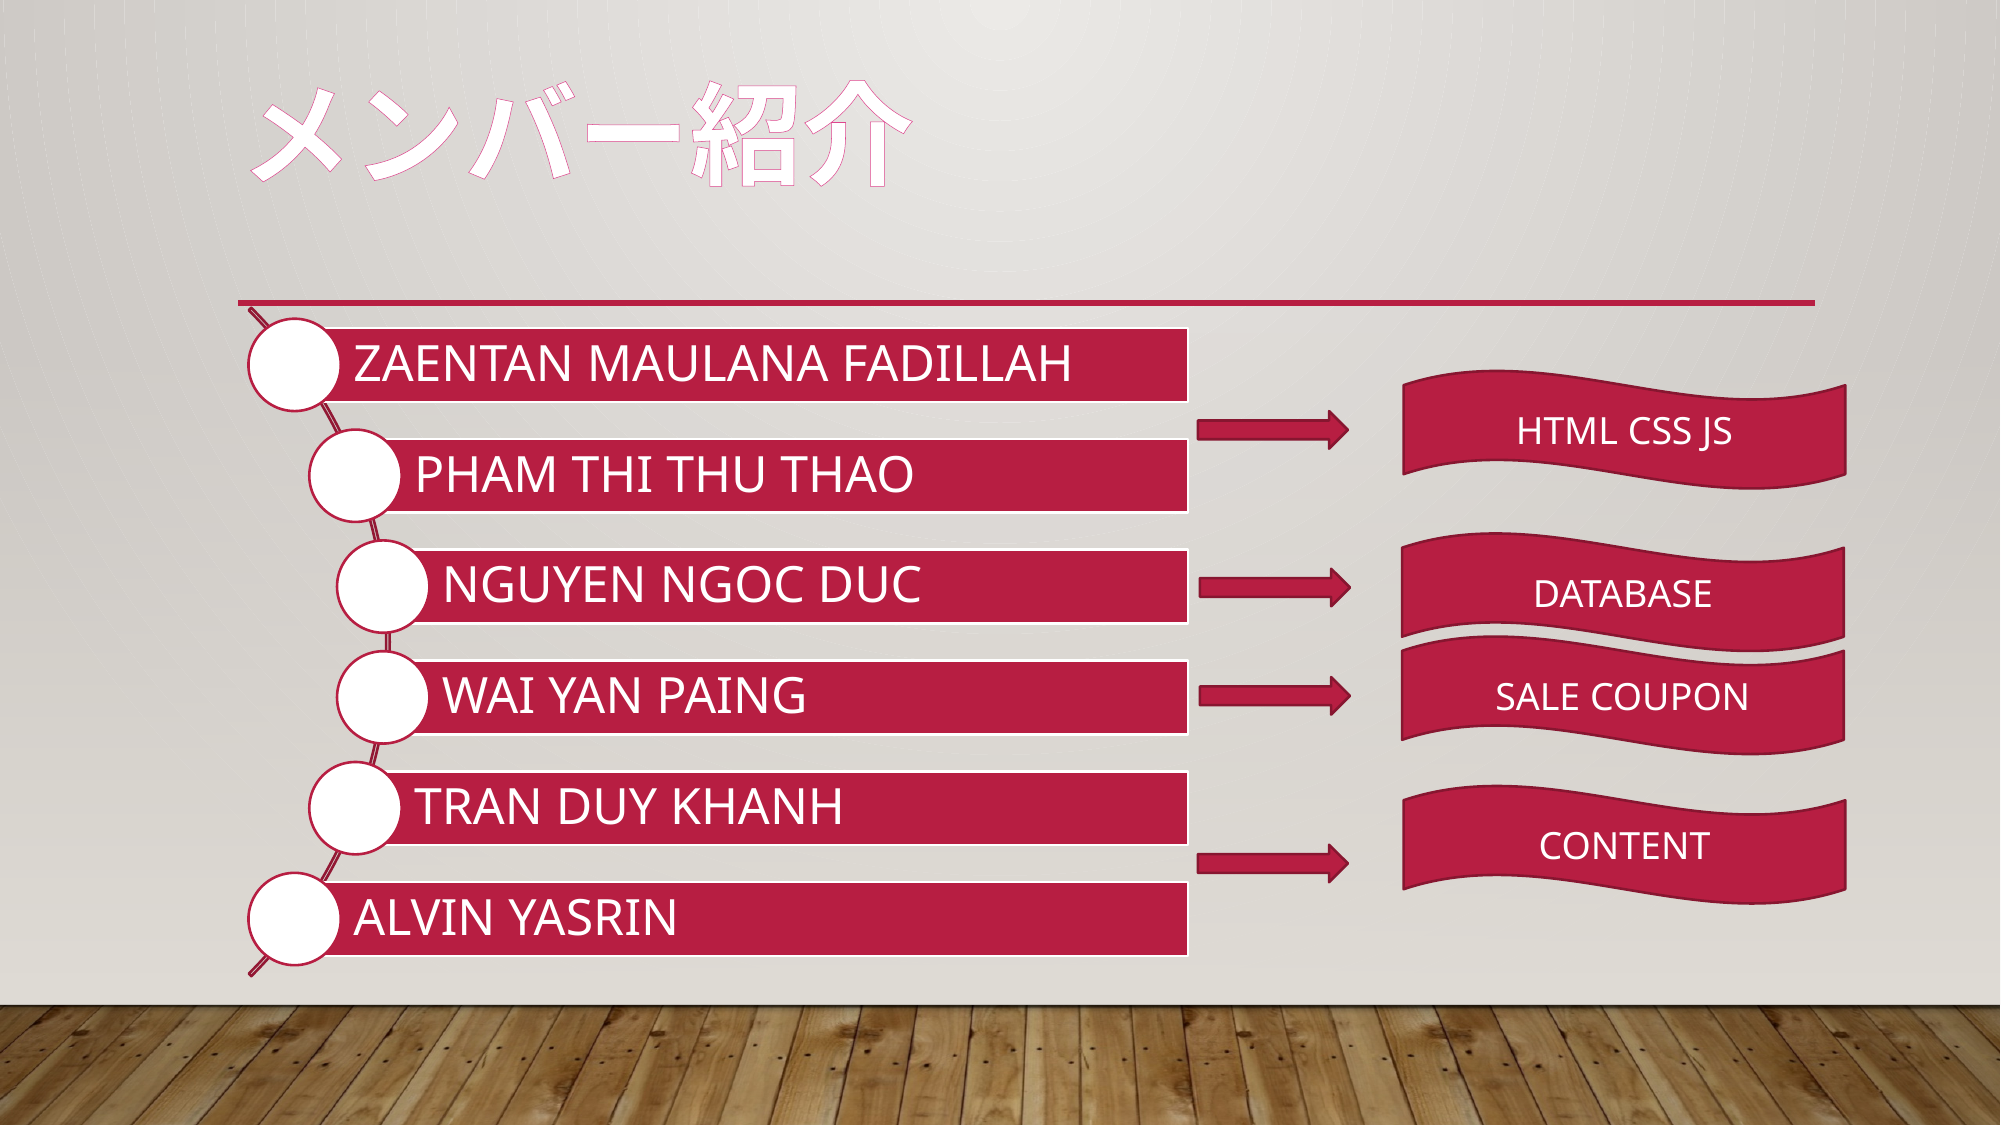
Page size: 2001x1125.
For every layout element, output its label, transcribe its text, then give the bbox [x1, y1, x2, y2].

text_box [1199, 409, 1349, 450]
text_box CONTENT [1402, 784, 1847, 905]
text_box [1199, 567, 1351, 608]
text_box メンバー紹介 [224, 56, 930, 207]
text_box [237, 290, 1199, 994]
text_box [1199, 675, 1351, 716]
picture [0, 1005, 2000, 1125]
text_box [1199, 843, 1349, 884]
text_box SALE COUPON [1400, 635, 1846, 756]
text_box HTML CSS JS [1402, 369, 1847, 490]
text_box DATABASE [1400, 532, 1846, 653]
